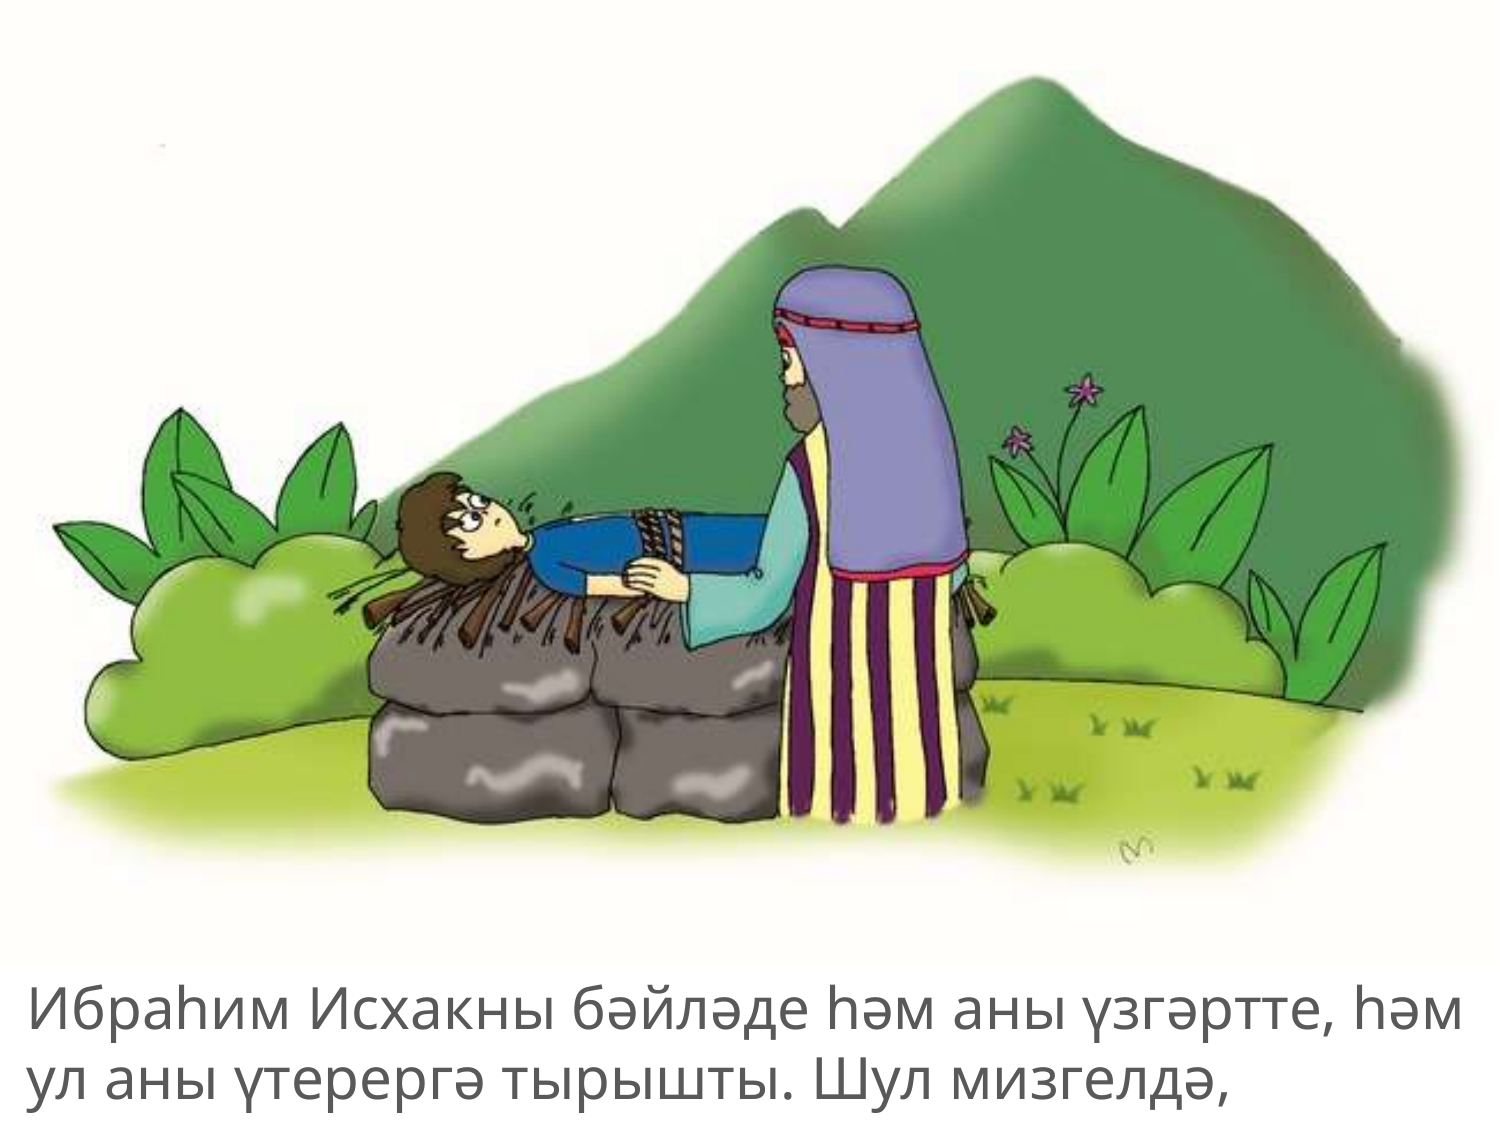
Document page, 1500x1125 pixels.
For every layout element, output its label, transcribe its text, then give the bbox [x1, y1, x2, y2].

text_box Ибраһим Исхакны бәйләде һәм аны үзгәртте, һәм ул аны үтерергә тырышты. Шул мизгелдә, [11, 970, 1498, 1119]
picture [0, 0, 1498, 965]
